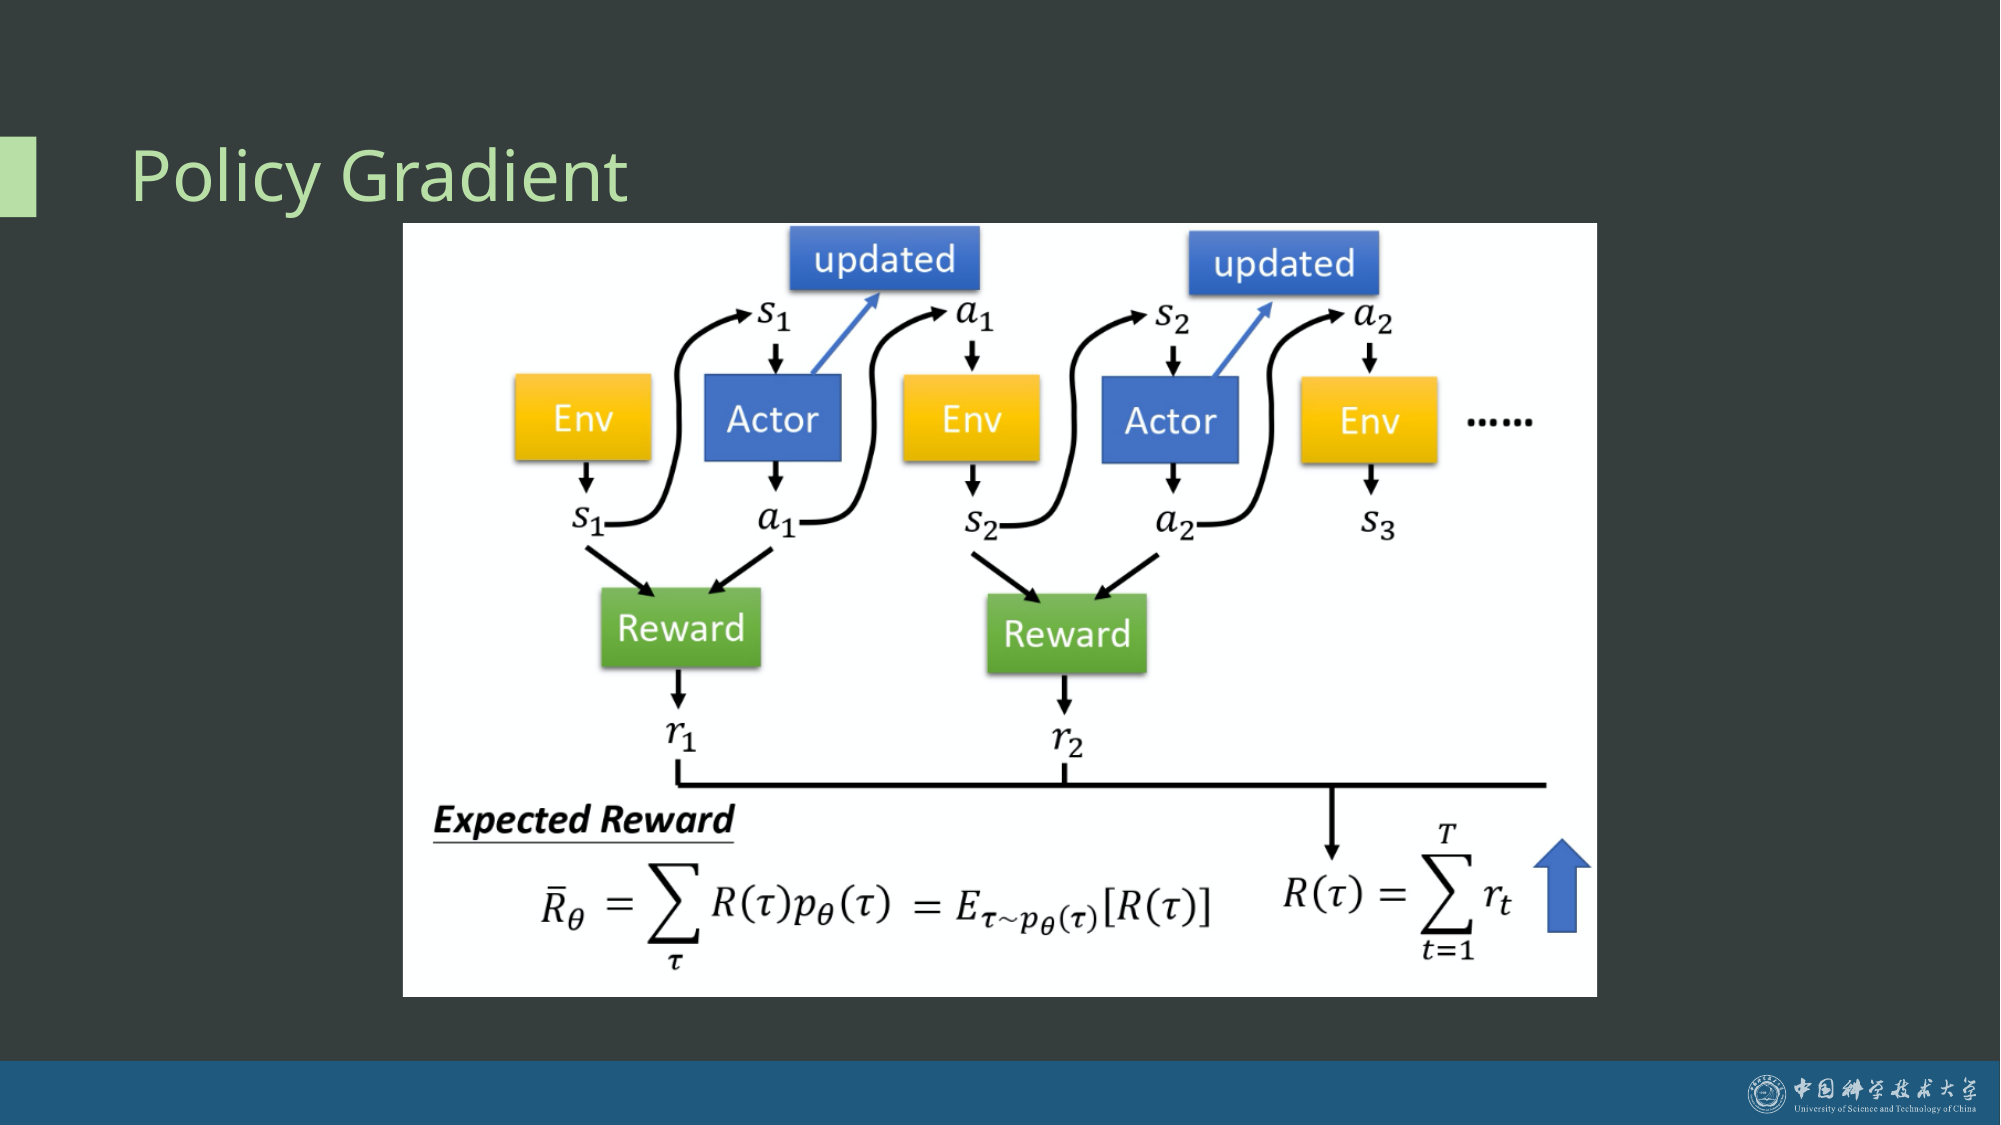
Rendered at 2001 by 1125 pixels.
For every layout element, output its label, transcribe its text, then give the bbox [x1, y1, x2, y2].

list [402, 223, 1598, 997]
title Policy Gradient [114, 76, 1886, 224]
